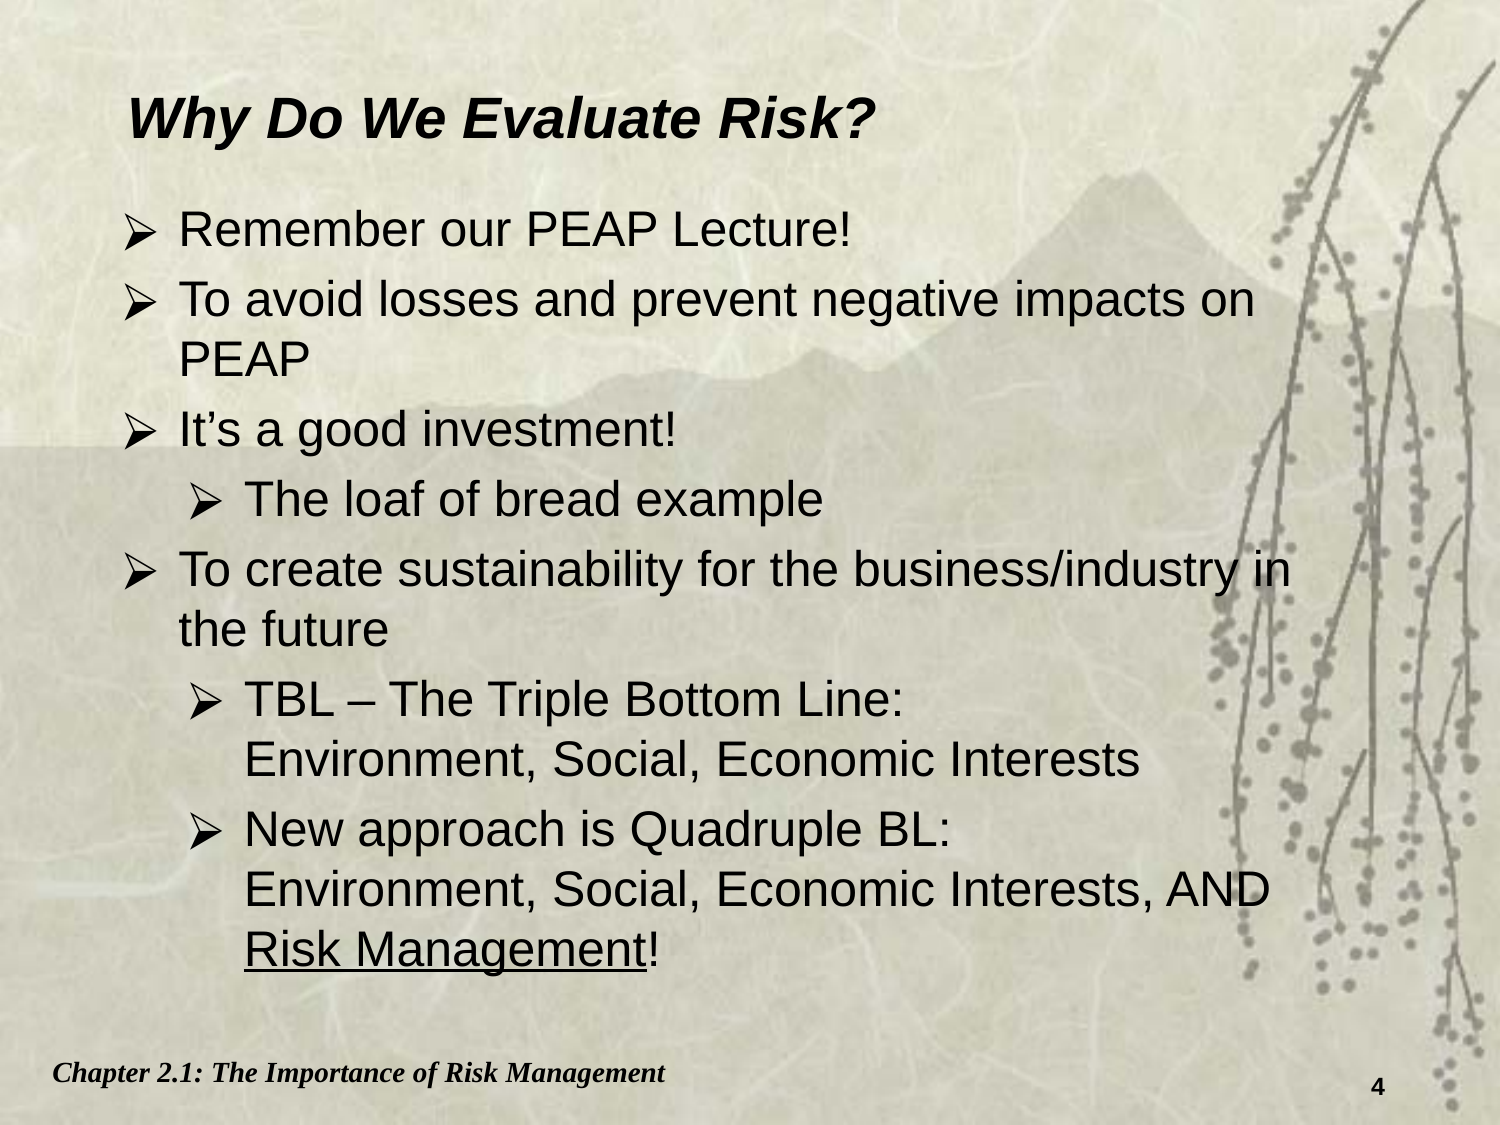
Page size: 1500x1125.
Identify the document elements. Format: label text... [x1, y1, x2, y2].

picture [0, 0, 1500, 1125]
title Why Do We Evaluate Risk? [112, 40, 1388, 191]
list Remember our PEAP Lecture! To avoid losses and prevent negative impacts on PEAP It’s a good investment! The loaf of bread example To create sustainability for the business/industry in the future TBL – The Triple Bottom Line: Environment, Social, Economic Interests New approach is Quadruple BL: Environment, Social, Economic Interests, AND Risk Management! [107, 188, 1383, 1020]
text_box Chapter 2.1: The Importance of Risk Management [37, 1041, 731, 1100]
text_box 4 [1249, 1062, 1400, 1100]
